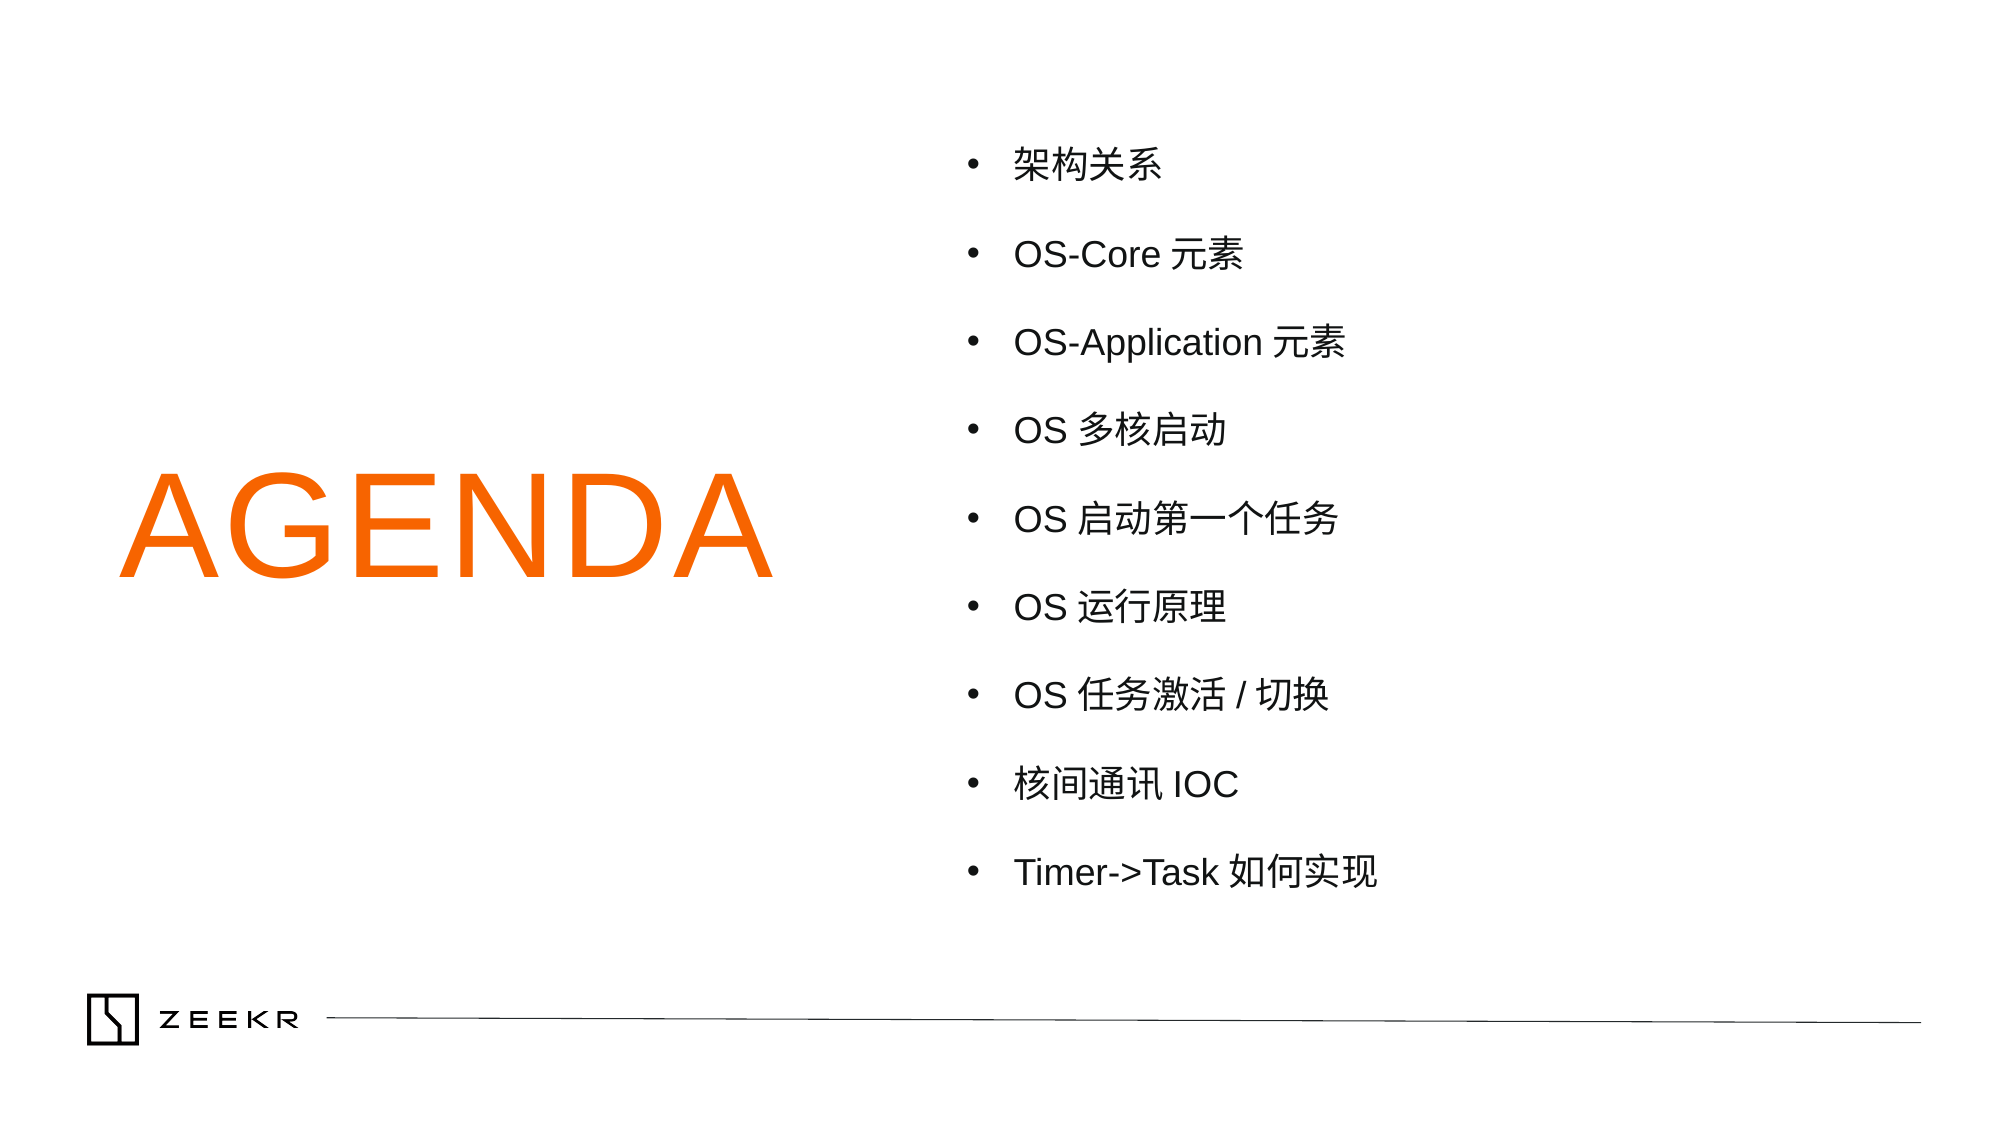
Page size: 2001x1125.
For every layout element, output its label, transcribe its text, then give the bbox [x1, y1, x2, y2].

list 架构关系 OS-Core元素 OS-Application元素 OS多核启动 OS启动第一个任务 OS运行原理 OS任务激活/切换 核间通讯IOC Timer->Task如何实现 [952, 51, 1845, 961]
picture [67, 972, 321, 1068]
